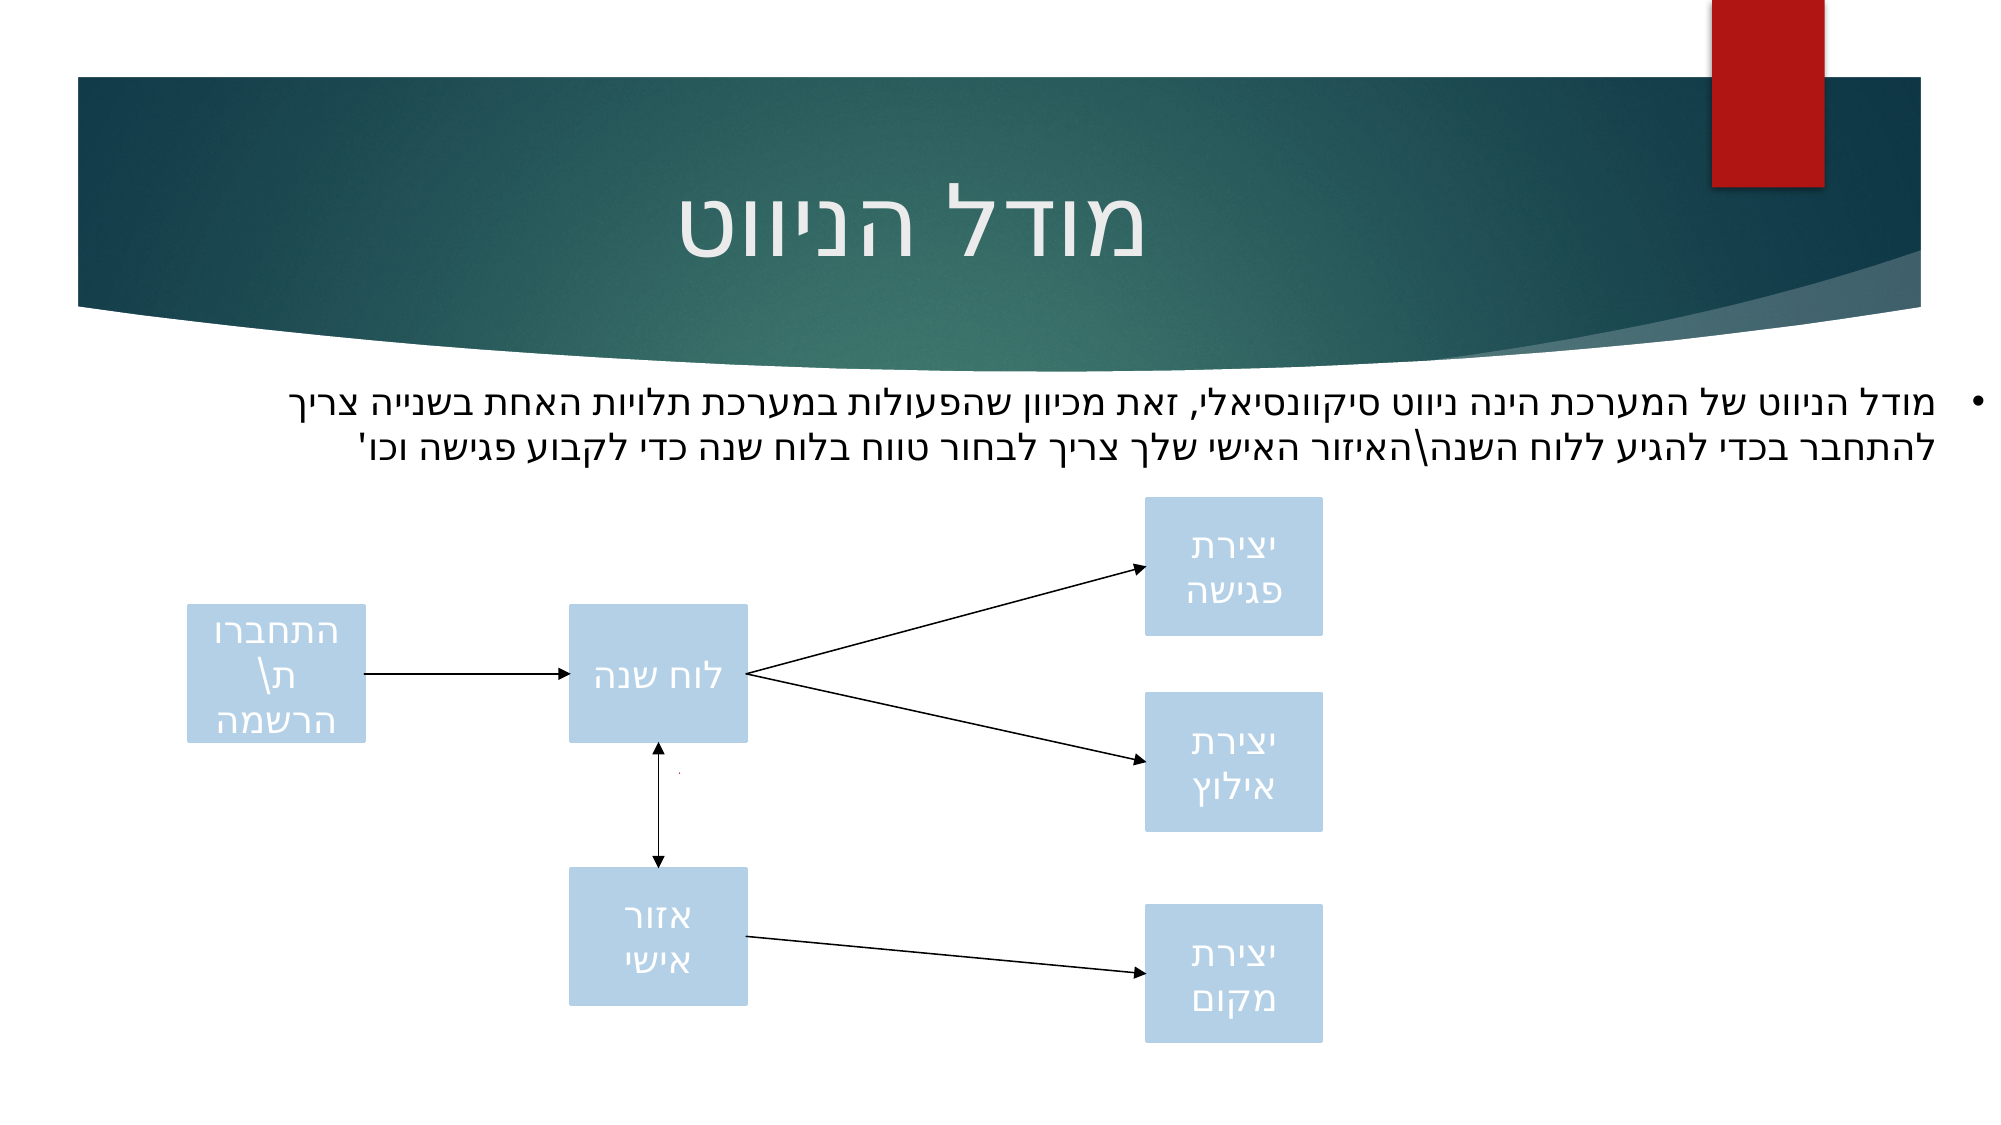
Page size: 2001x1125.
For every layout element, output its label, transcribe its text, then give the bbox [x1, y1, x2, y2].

text_box יצירת פגישה [1145, 497, 1323, 636]
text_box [745, 673, 1147, 763]
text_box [745, 936, 1147, 974]
text_box מודל הניווט של המערכת הינה ניווט סיקוונסיאלי, זאת מכיוון שהפעולות במערכת תלויות האחת בשנייה צריך להתחבר בכדי להגיע ללוח השנה\האיזור האישי שלך צריך לבחור טווח בלוח שנה כדי לקבוע פגישה וכו' [256, 370, 2000, 475]
text_box לוח שנה [569, 604, 740, 743]
text_box יצירת מקום [1145, 904, 1323, 1043]
text_box יצירת אילוץ [1145, 692, 1323, 832]
text_box אזור אישי [569, 867, 748, 1006]
title מודל הניווט [188, 158, 1637, 275]
text_box התחברות\הרשמה [187, 604, 366, 743]
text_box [745, 566, 1147, 672]
